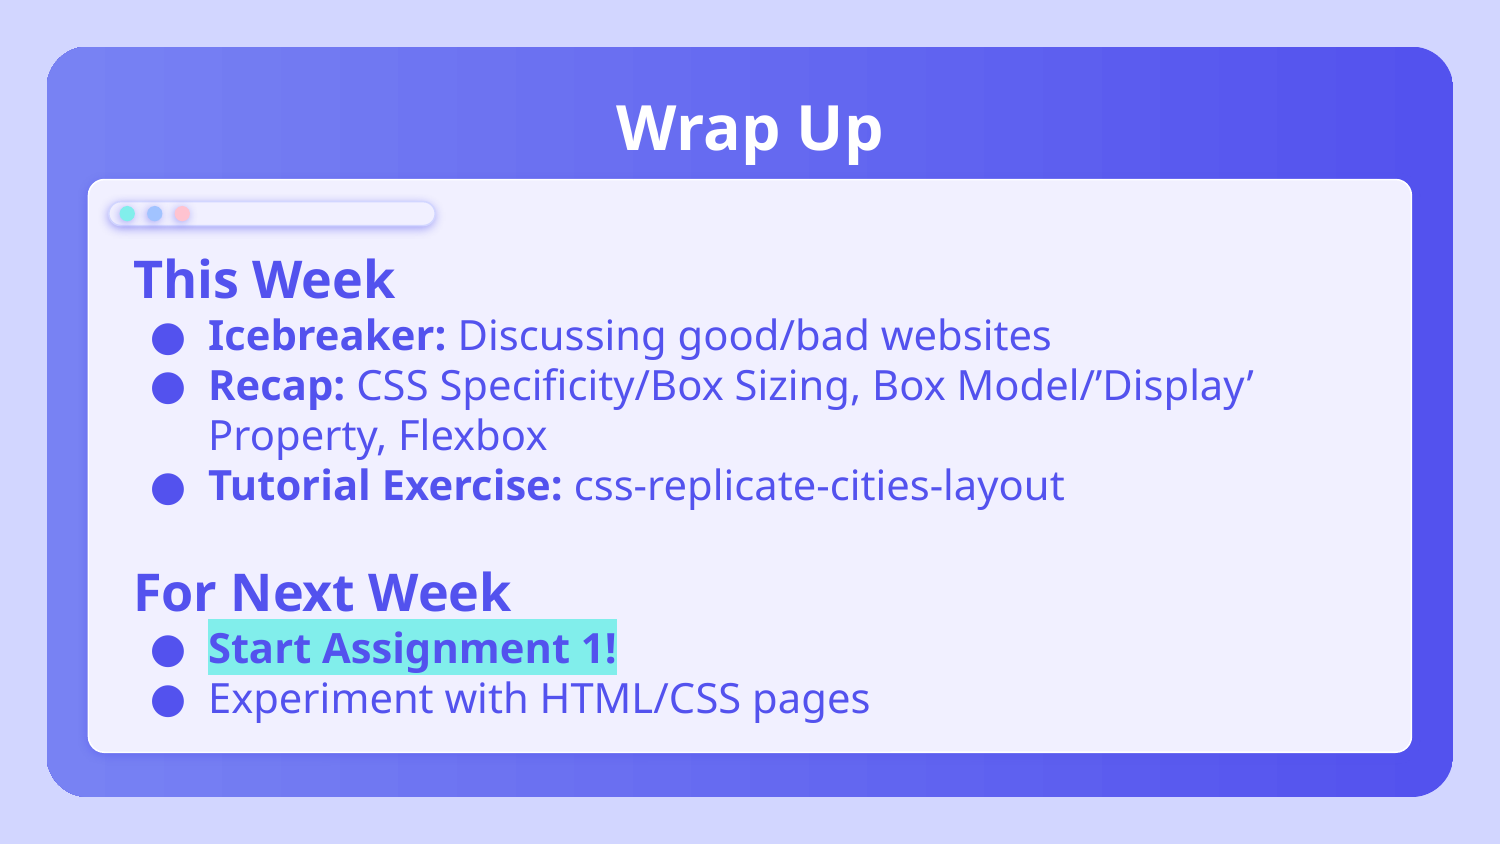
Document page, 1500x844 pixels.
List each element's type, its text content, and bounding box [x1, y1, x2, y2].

list This Week Icebreaker: Discussing good/bad websites Recap: CSS Specificity/Box Sizing, Box Model/’Display’ Property, Flexbox Tutorial Exercise: css-replicate-cities-layout For Next Week Start Assignment 1! Experiment with HTML/CSS pages [118, 236, 1382, 731]
title Wrap Up [118, 72, 1382, 167]
